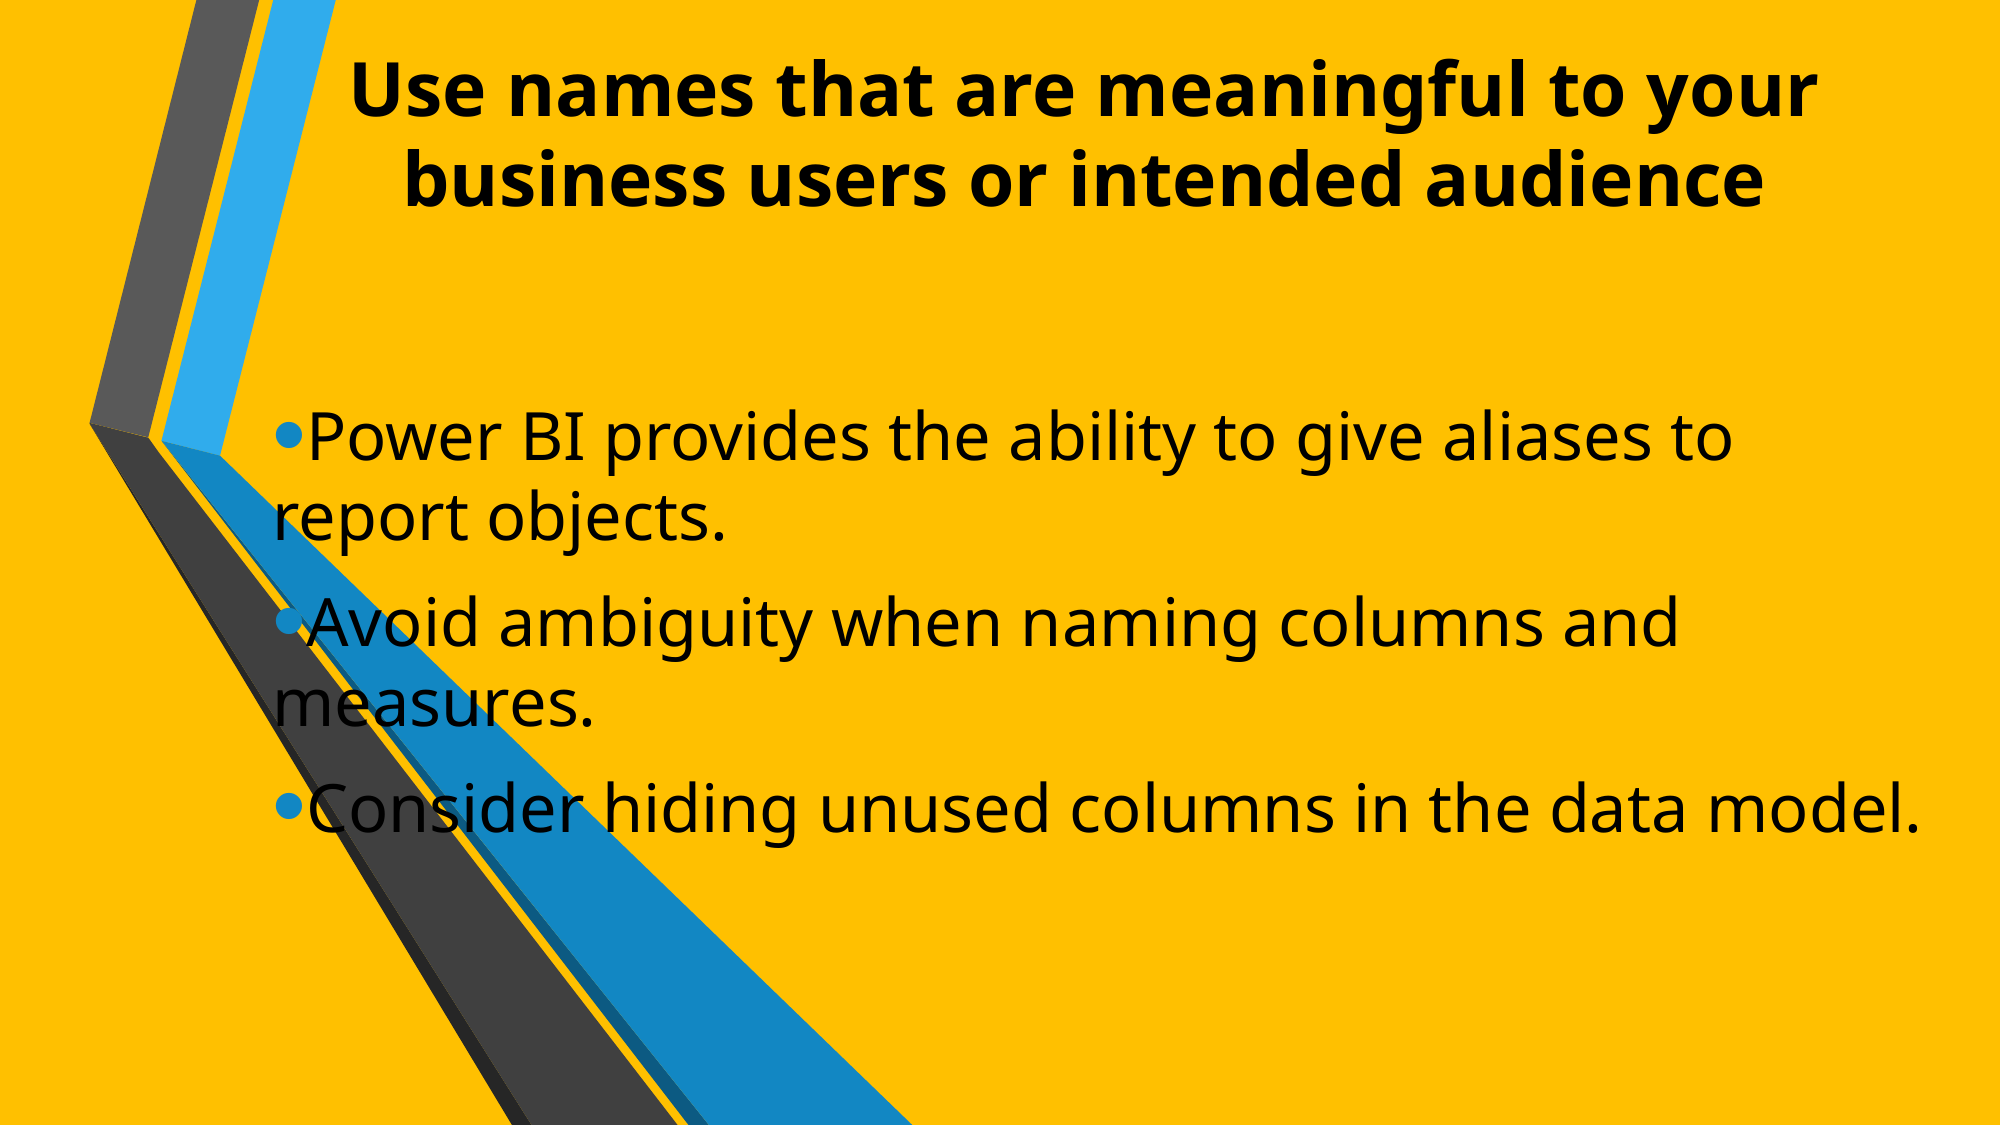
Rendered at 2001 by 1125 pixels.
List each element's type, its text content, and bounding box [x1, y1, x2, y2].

title Use names that are meaningful to your business users or intended audience [169, 25, 2000, 229]
subtitle Power BI provides the ability to give aliases to report objects. Avoid ambiguity when naming columns and measures. Consider hiding unused columns in the data model. [257, 280, 1951, 1044]
